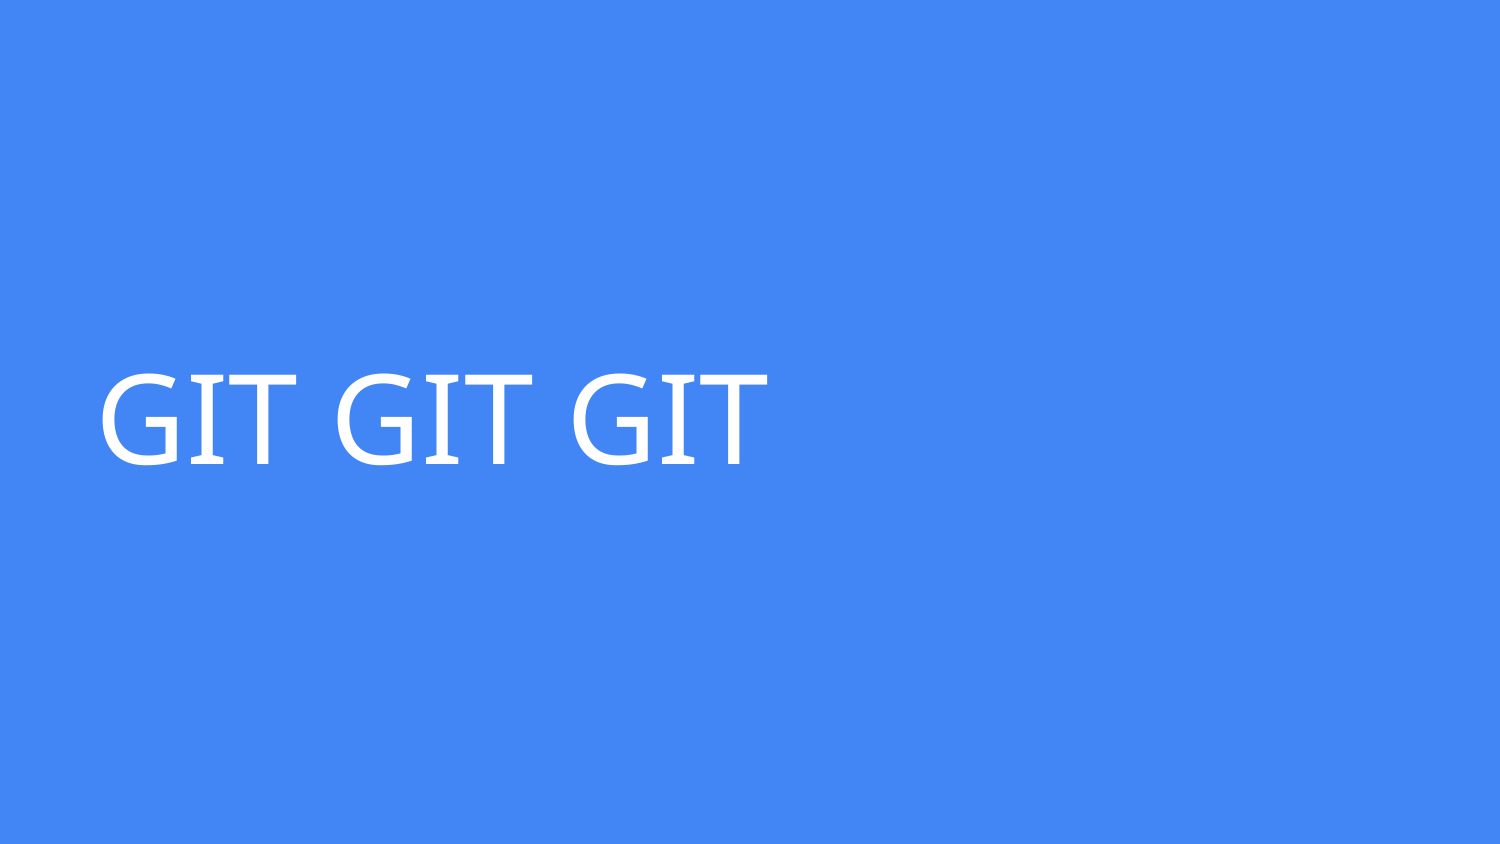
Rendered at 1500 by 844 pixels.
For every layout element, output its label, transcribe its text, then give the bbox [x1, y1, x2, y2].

title GIT GIT GIT [80, 80, 1102, 752]
